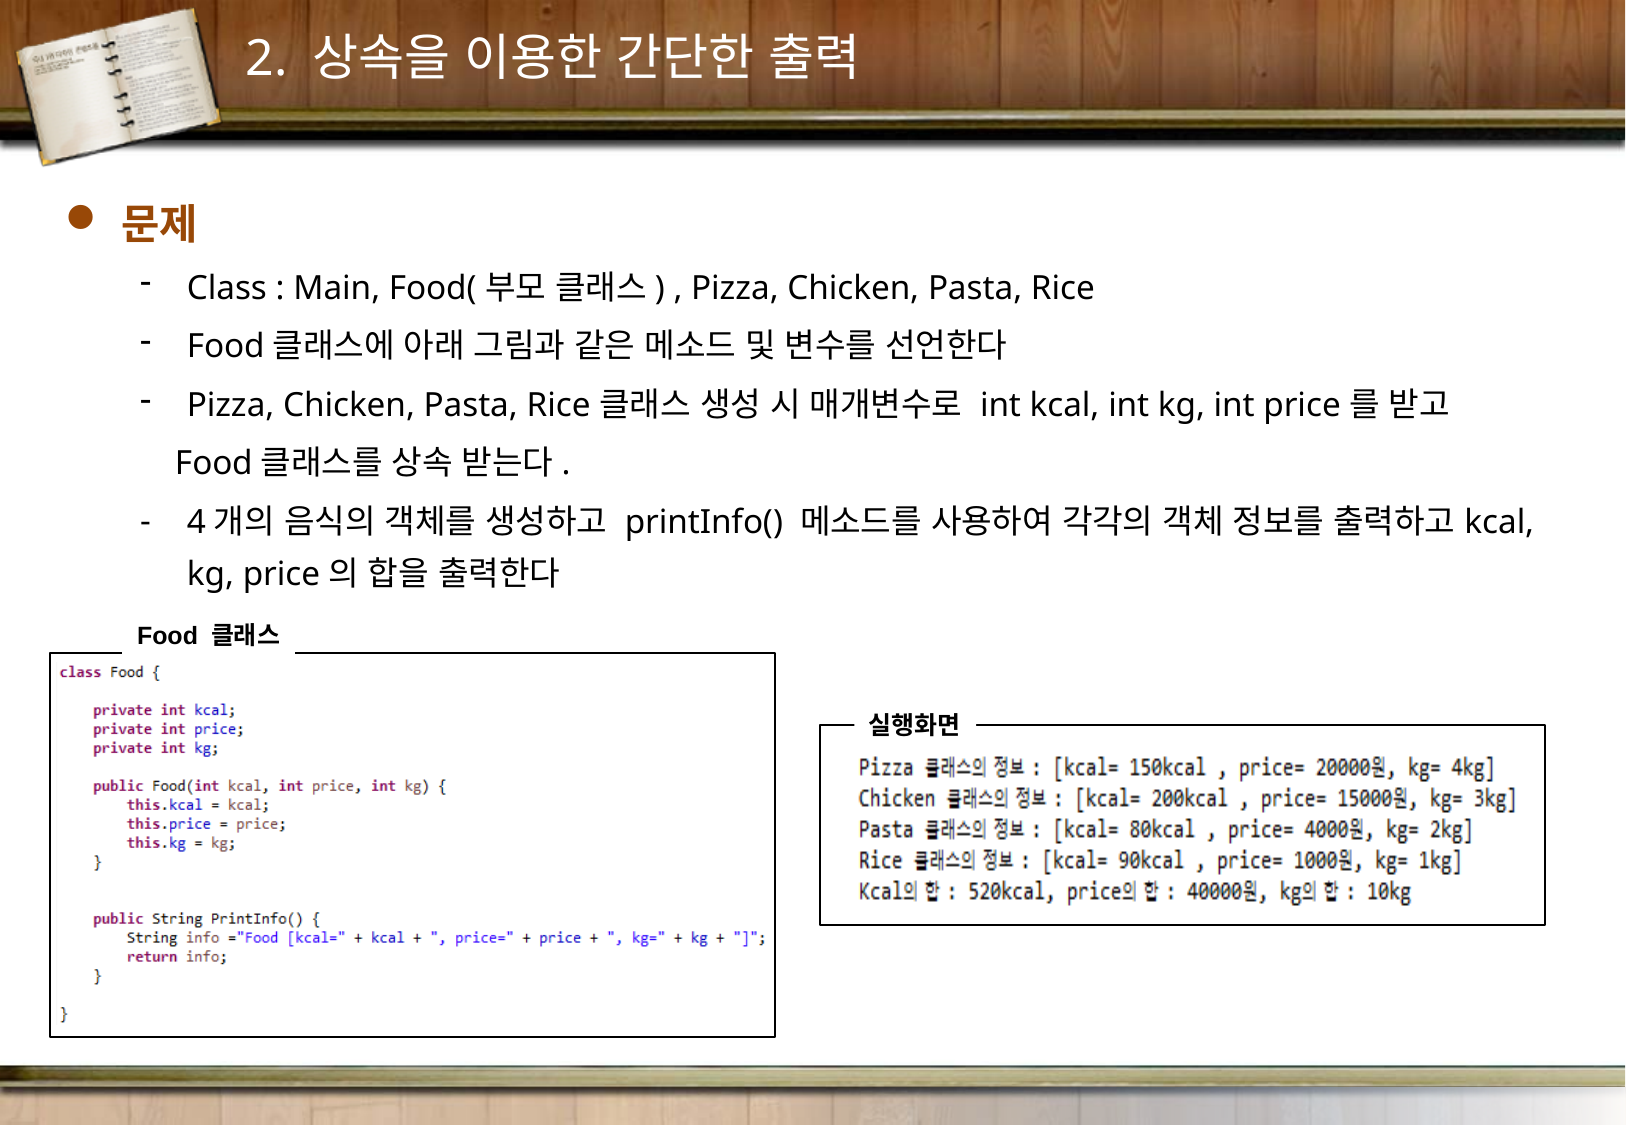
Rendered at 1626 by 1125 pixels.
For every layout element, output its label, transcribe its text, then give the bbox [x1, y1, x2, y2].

text_box Food 클래스 [122, 612, 295, 658]
text_box [818, 723, 1547, 927]
picture [0, 0, 1626, 1125]
list 2. 상속을 이용한 간단한 출력 [230, 24, 1388, 94]
text_box [48, 651, 777, 1040]
list 문제 Class : Main, Food(부모 클래스) , Pizza, Chicken, Pasta, Rice Food클래스에 아래 그림과 같은 메소드 및 변수를 선언한다 Pizza, Chicken, Pasta, Rice클래스 생성 시 매개변수로 int kcal, int kg, int price를 받고 Food클래스를 상속 받는다. 4개의 음식의 객체를 생성하고 printInfo() 메소드를 사용하여 각각의 객체 정보를 출력하고kcal, kg, price의 합을 출력한다 [48, 173, 1564, 1064]
text_box 실행화면 [854, 702, 977, 747]
